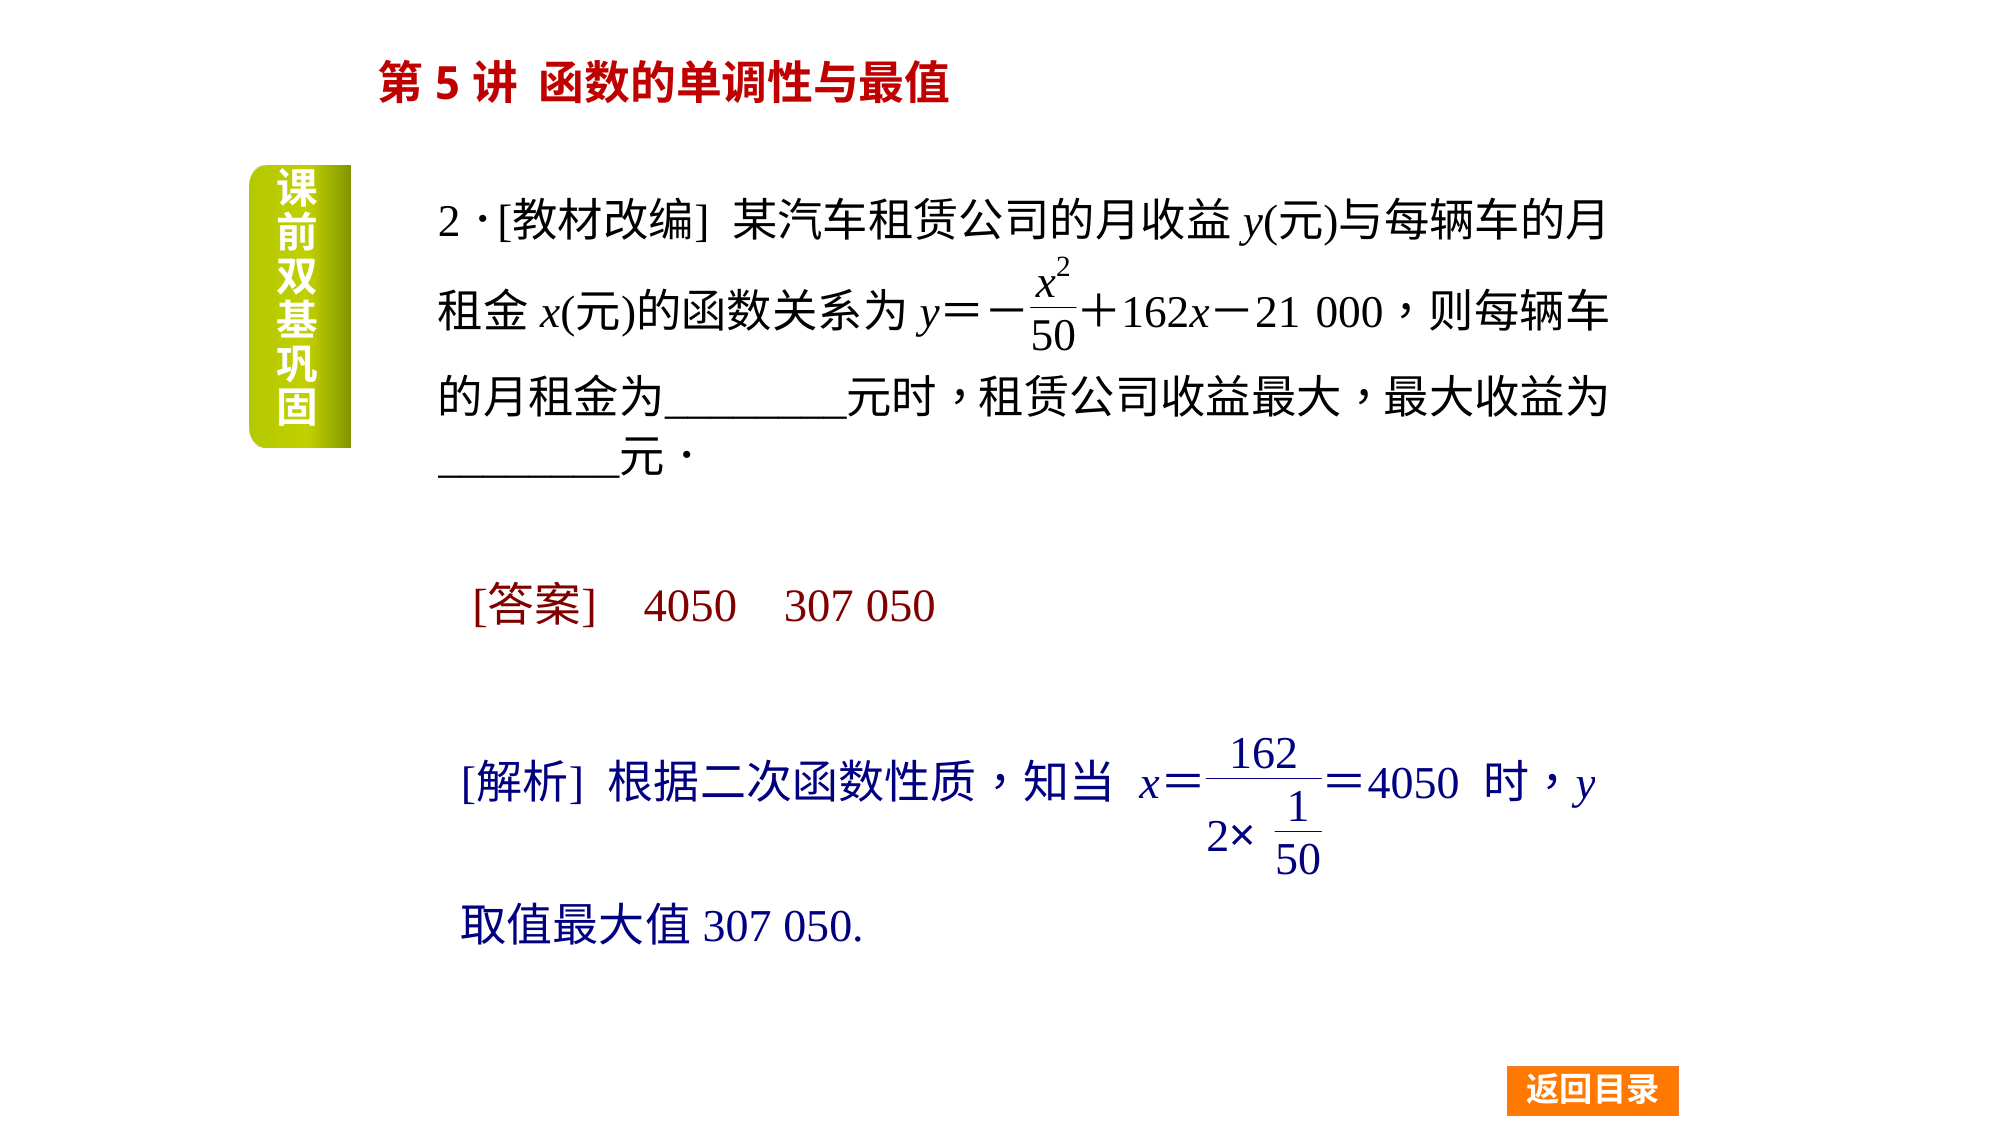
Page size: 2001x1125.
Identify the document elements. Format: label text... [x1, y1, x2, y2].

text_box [378, 574, 1529, 727]
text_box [249, 161, 351, 450]
text_box 第5讲 函数的单调性与最值 [362, 42, 1461, 121]
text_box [460, 718, 1595, 985]
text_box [437, 190, 1610, 563]
text_box 返回目录 [1507, 1066, 1679, 1116]
